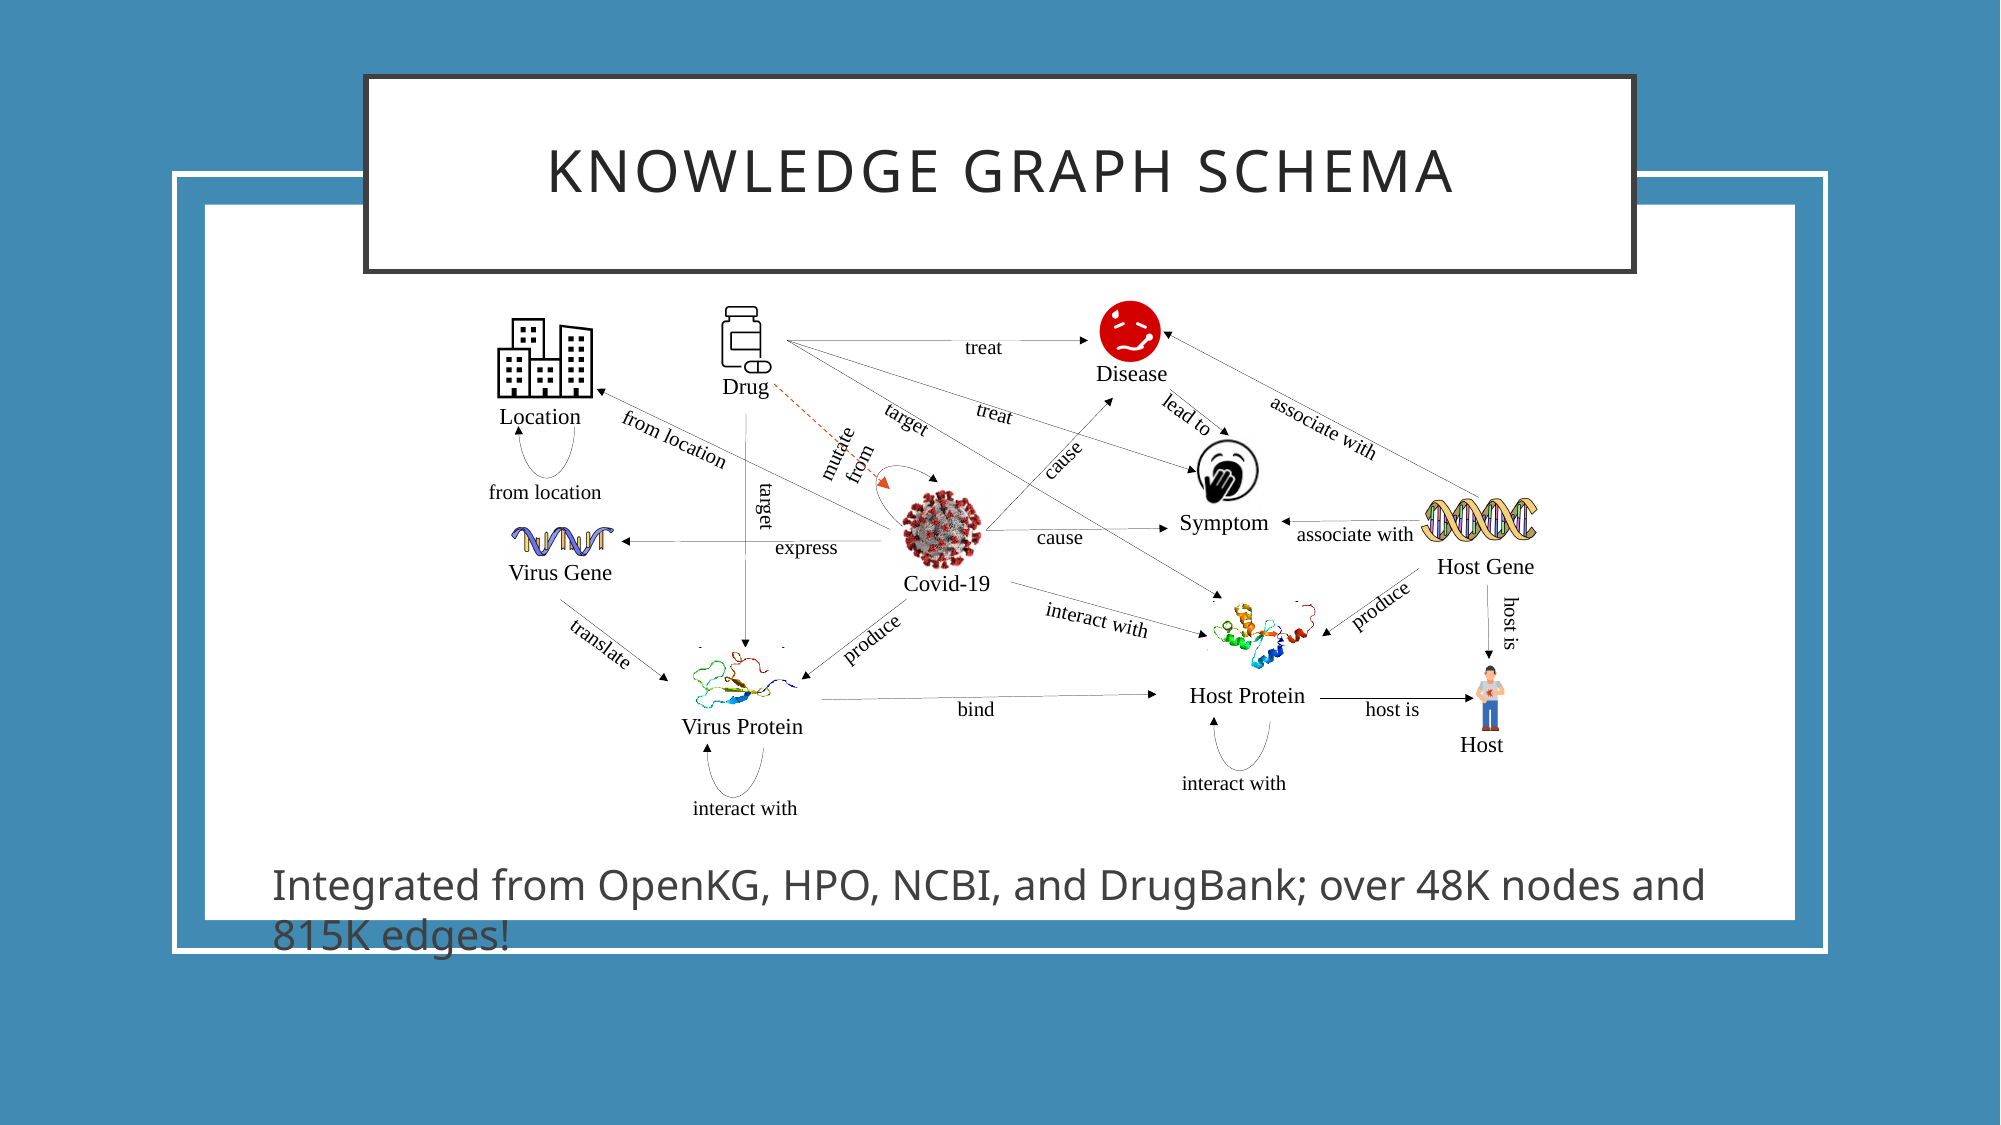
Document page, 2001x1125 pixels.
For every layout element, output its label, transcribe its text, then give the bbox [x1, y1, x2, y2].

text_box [774, 384, 890, 490]
text_box [173, 173, 1827, 952]
text_box Integrated from OpenKG, HPO, NCBI, and DrugBank; over 48K nodes and 815K edges! [257, 851, 1823, 966]
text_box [454, 296, 1668, 835]
text_box [0, 0, 2000, 1125]
title KNOWLEDGE GRAPH SCHEMA [363, 74, 1637, 274]
